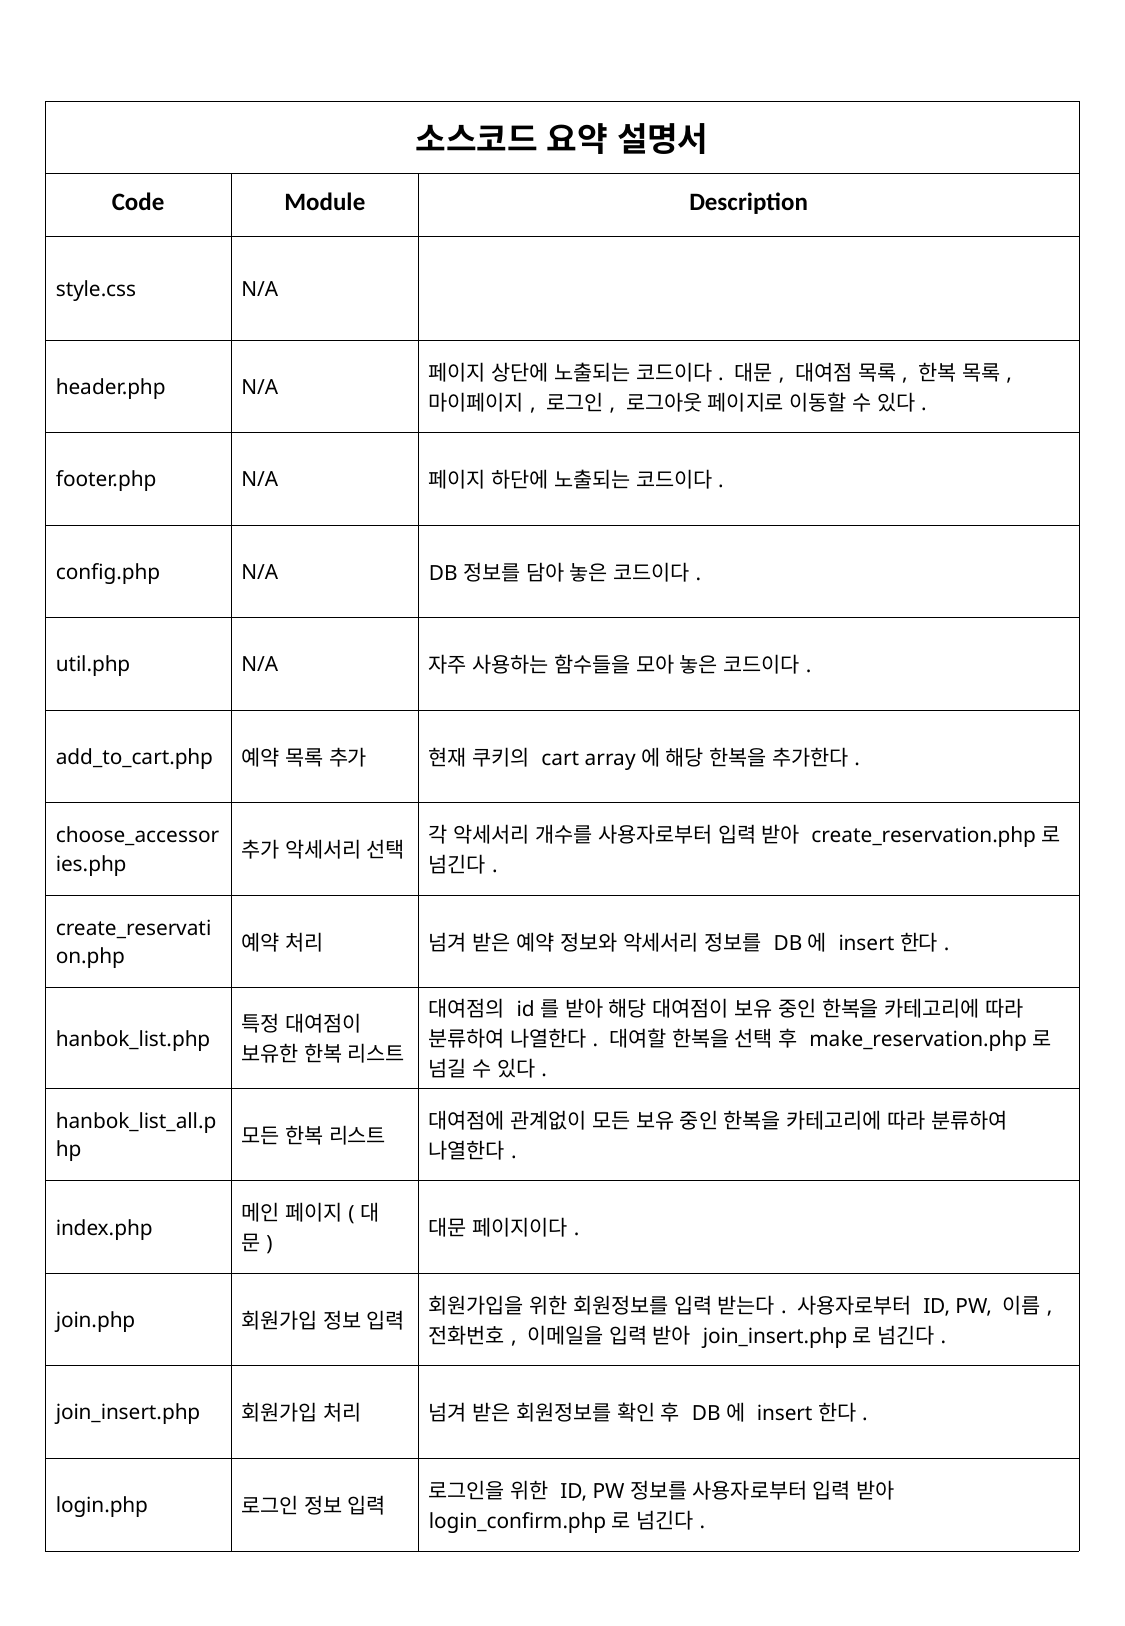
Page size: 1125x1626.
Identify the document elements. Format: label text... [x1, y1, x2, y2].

table_cell hanbok_list.php [46, 988, 231, 1088]
table_cell 특정 대여점이 보유한 한복 리스트 [232, 988, 418, 1088]
table_cell 로그인을 위한 ID, PW정보를 사용자로부터 입력 받아 login_confirm.php로 넘긴다. [419, 1459, 1079, 1551]
table_cell N/A [232, 341, 418, 432]
table_cell N/A [232, 237, 418, 340]
table_cell Code [46, 174, 231, 236]
table_cell 페이지 상단에 노출되는 코드이다. 대문, 대여점 목록, 한복 목록, 마이페이지, 로그인, 로그아웃 페이지로 이동할 수 있다. [419, 341, 1079, 432]
table_cell N/A [232, 618, 418, 710]
table_cell footer.php [46, 433, 231, 525]
table_cell add_to_cart.php [46, 711, 231, 802]
table_cell 메인 페이지(대문) [232, 1181, 418, 1273]
table_cell util.php [46, 618, 231, 710]
table_cell 추가 악세서리 선택 [232, 803, 418, 895]
table_cell 예약 목록 추가 [232, 711, 418, 802]
table_cell N/A [232, 526, 418, 617]
table_cell 페이지 하단에 노출되는 코드이다. [419, 433, 1079, 525]
table_cell N/A [232, 433, 418, 525]
table_cell 로그인 정보 입력 [232, 1459, 418, 1551]
table_cell 대여점에 관계없이 모든 보유 중인 한복을 카테고리에 따라 분류하여 나열한다. [419, 1089, 1079, 1180]
table_cell choose_accessories.php [46, 803, 231, 895]
table_cell 회원가입을 위한 회원정보를 입력 받는다. 사용자로부터 ID, PW, 이름, 전화번호, 이메일을 입력 받아 join_insert.php로 넘긴다. [419, 1274, 1079, 1365]
table_cell 회원가입 처리 [232, 1366, 418, 1458]
table_cell 넘겨 받은 회원정보를 확인 후 DB에 insert한다. [419, 1366, 1079, 1458]
table_cell 자주 사용하는 함수들을 모아 놓은 코드이다. [419, 618, 1079, 710]
table_cell join_insert.php [46, 1366, 231, 1458]
table_cell 대문 페이지이다. [419, 1181, 1079, 1273]
table_cell style.css [46, 237, 231, 340]
table_cell 각 악세서리 개수를 사용자로부터 입력 받아 create_reservation.php로 넘긴다. [419, 803, 1079, 895]
table_cell DB정보를 담아 놓은 코드이다. [419, 526, 1079, 617]
table_cell Description [419, 174, 1079, 236]
table_cell header.php [46, 341, 231, 432]
table_header 소스코드 요약 설명서 [46, 102, 1079, 173]
table_cell 모든 한복 리스트 [232, 1089, 418, 1180]
table_cell hanbok_list_all.php [46, 1089, 231, 1180]
table_cell [419, 237, 1079, 340]
table_cell 넘겨 받은 예약 정보와 악세서리 정보를 DB에 insert한다. [419, 896, 1079, 987]
table_cell config.php [46, 526, 231, 617]
table_cell 예약 처리 [232, 896, 418, 987]
table_cell 회원가입 정보 입력 [232, 1274, 418, 1365]
table_cell join.php [46, 1274, 231, 1365]
table_cell 대여점의 id를 받아 해당 대여점이 보유 중인 한복을 카테고리에 따라 분류하여 나열한다. 대여할 한복을 선택 후 make_reservation.php로 넘길 수 있다. [419, 988, 1079, 1088]
table_cell index.php [46, 1181, 231, 1273]
table_cell 현재 쿠키의 cart array에 해당 한복을 추가한다. [419, 711, 1079, 802]
table_cell create_reservation.php [46, 896, 231, 987]
table_cell Module [232, 174, 418, 236]
table_cell login.php [46, 1459, 231, 1551]
